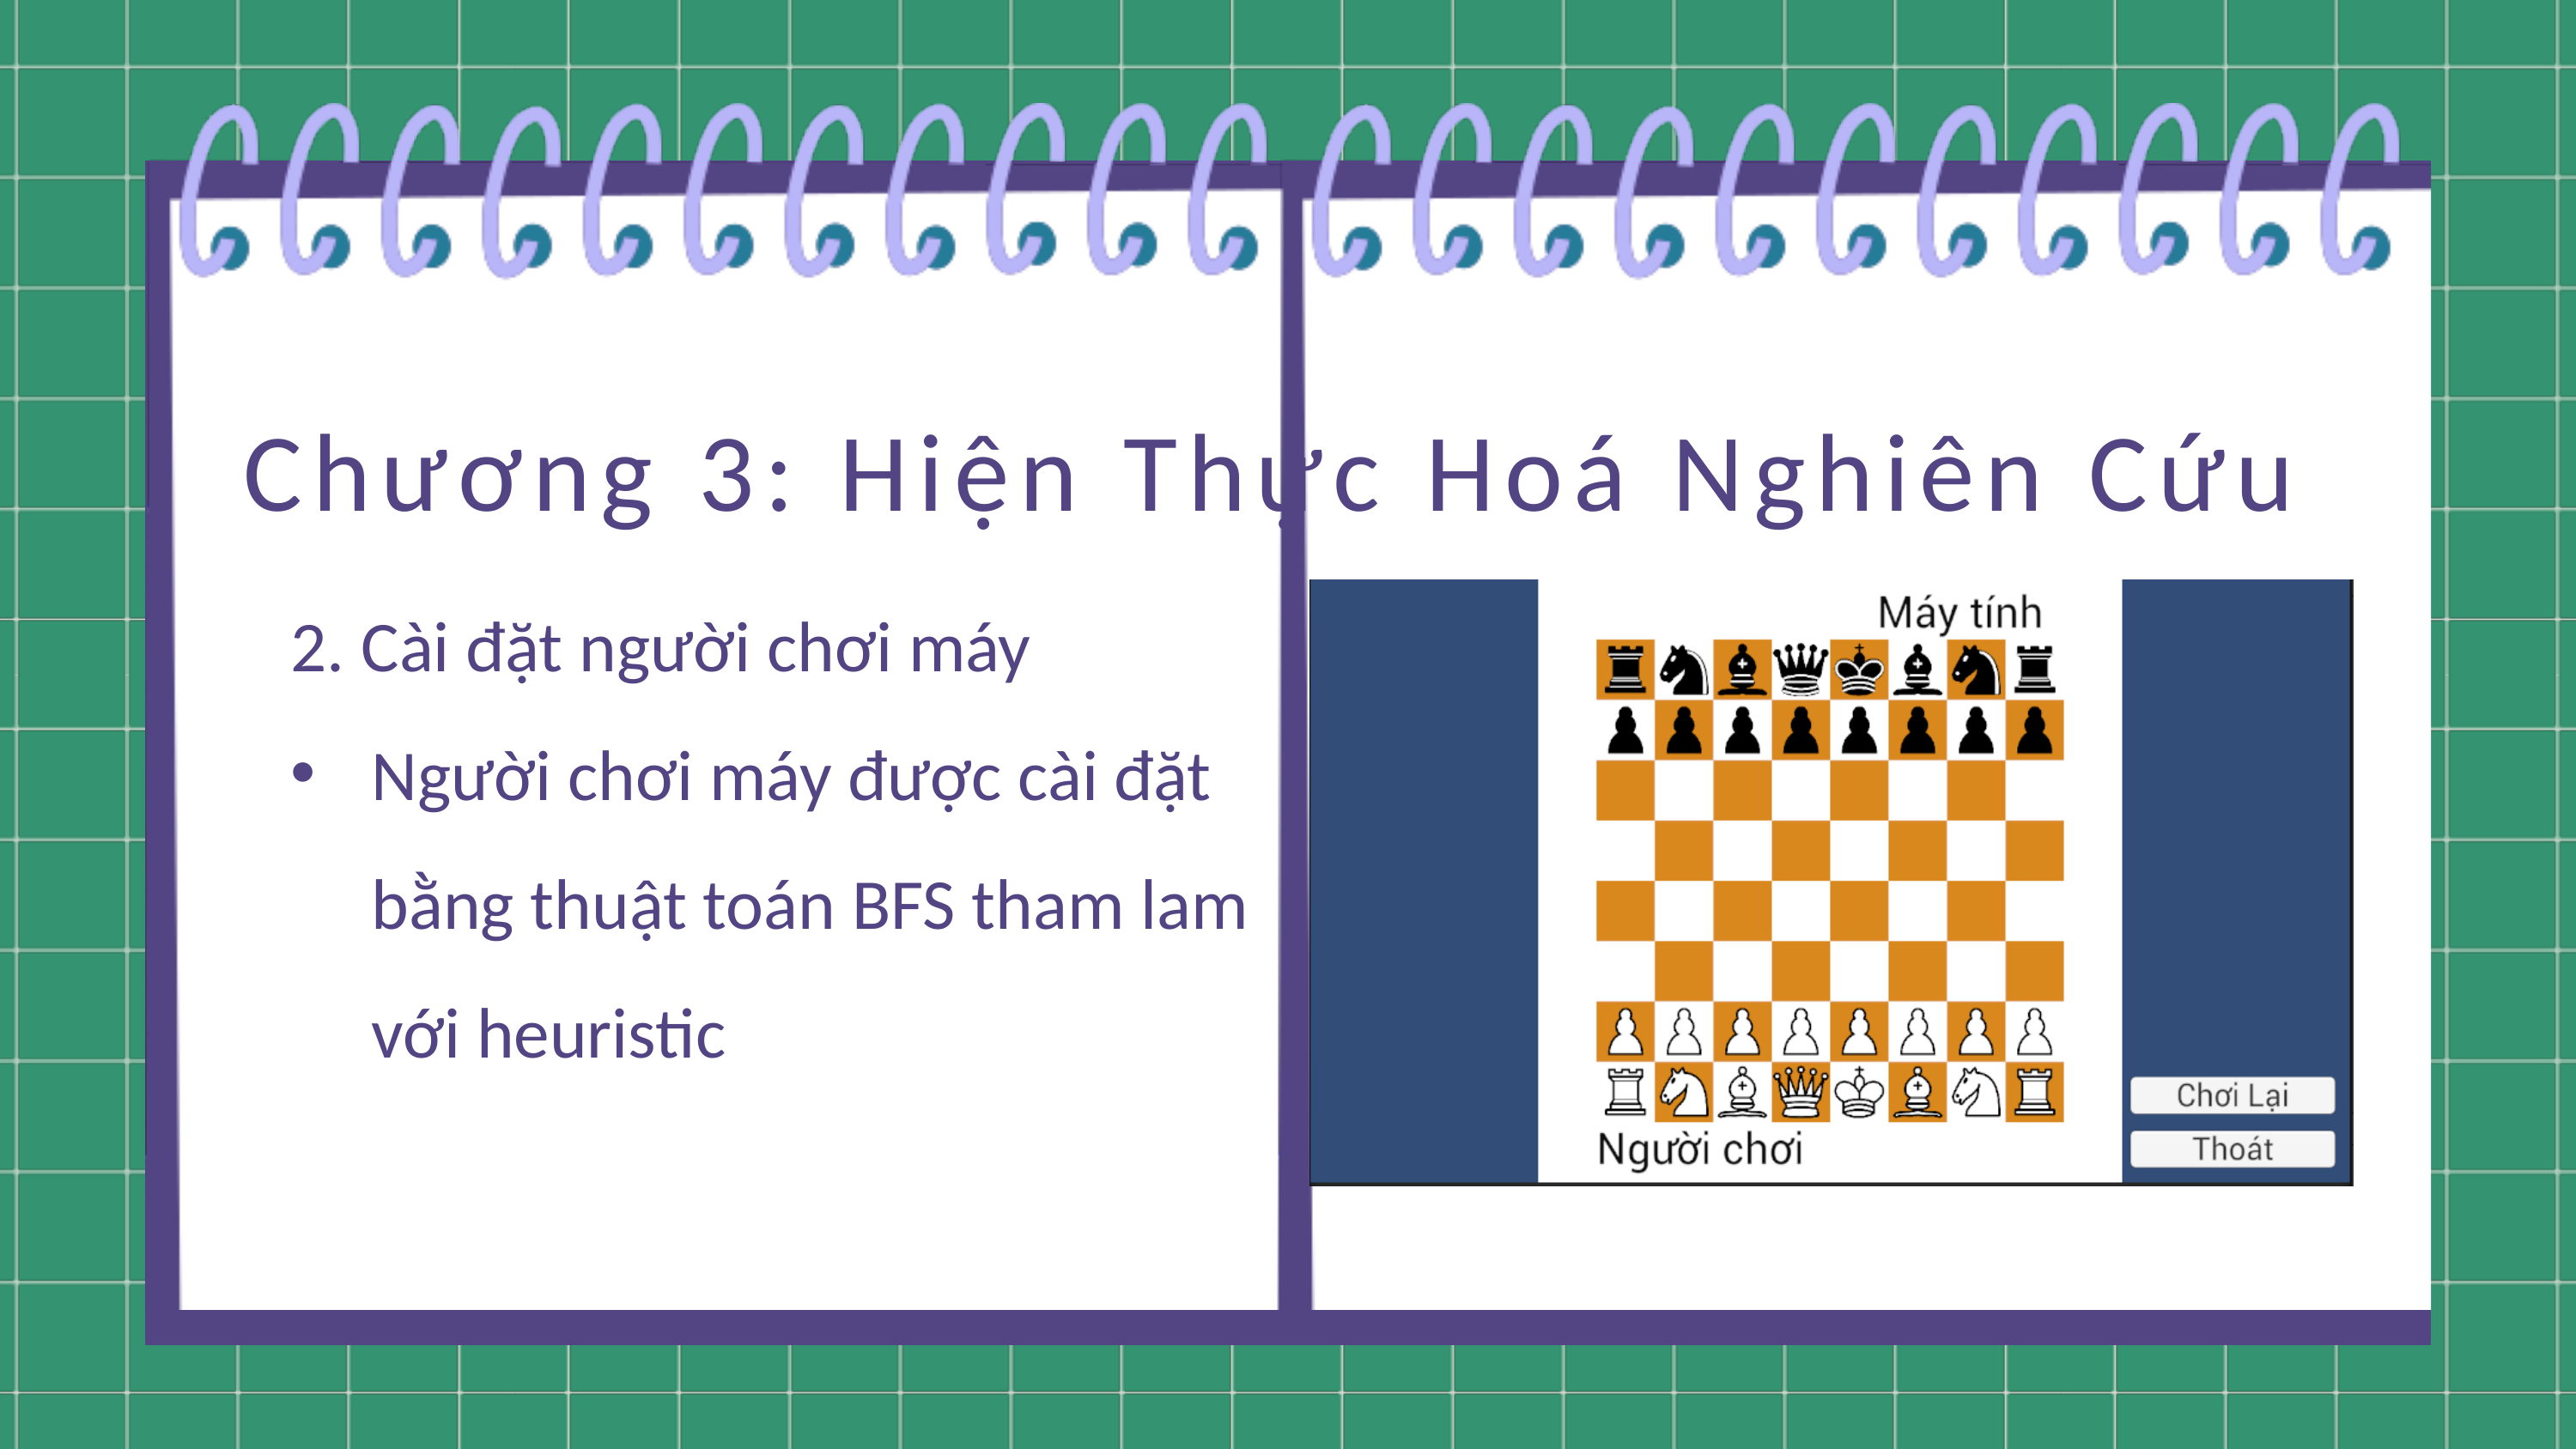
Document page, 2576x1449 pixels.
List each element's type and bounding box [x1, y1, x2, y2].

picture [1309, 579, 2354, 1187]
text_box [0, 0, 2576, 1449]
text_box [144, 103, 2432, 1345]
